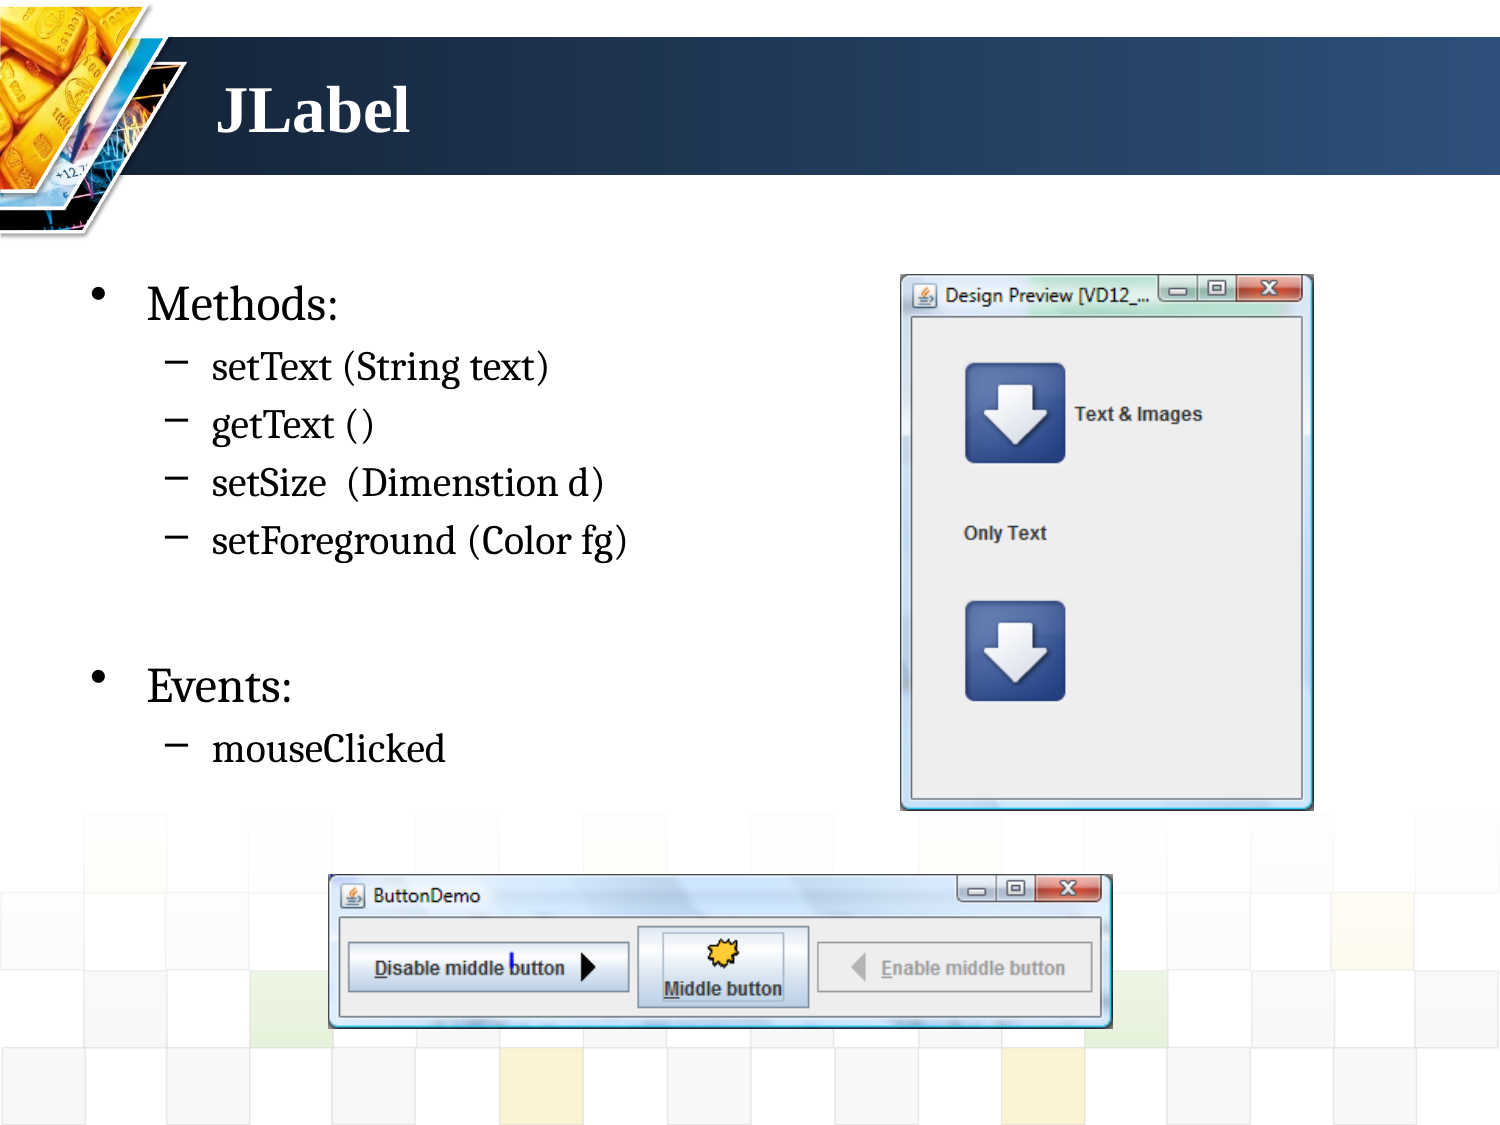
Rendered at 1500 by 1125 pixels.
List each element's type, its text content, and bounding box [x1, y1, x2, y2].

picture [899, 274, 1315, 812]
picture [328, 874, 1113, 1029]
title JLabel [200, 37, 1413, 175]
list Methods: setText (String text) getText () setSize (Dimenstion d) setForeground (Color fg) Events: mouseClicked [75, 262, 1425, 1038]
picture [0, 0, 190, 243]
